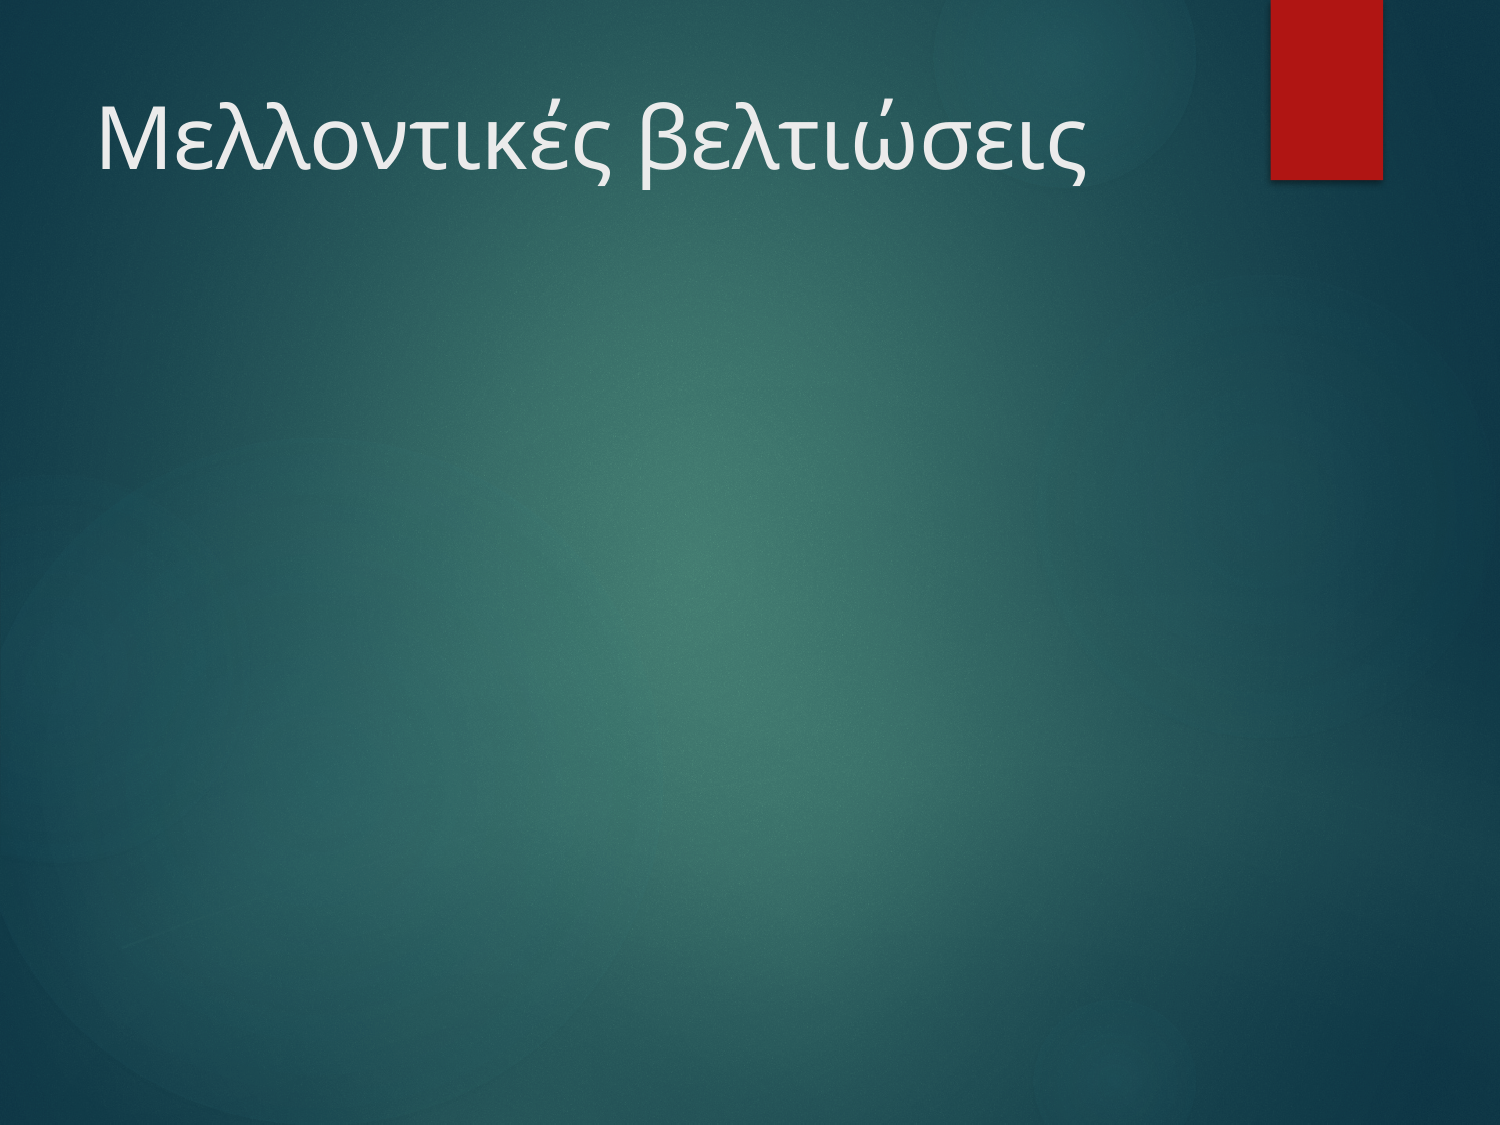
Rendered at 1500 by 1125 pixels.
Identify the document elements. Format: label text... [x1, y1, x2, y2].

title Μελλοντικές βελτιώσεις [79, 74, 1237, 304]
